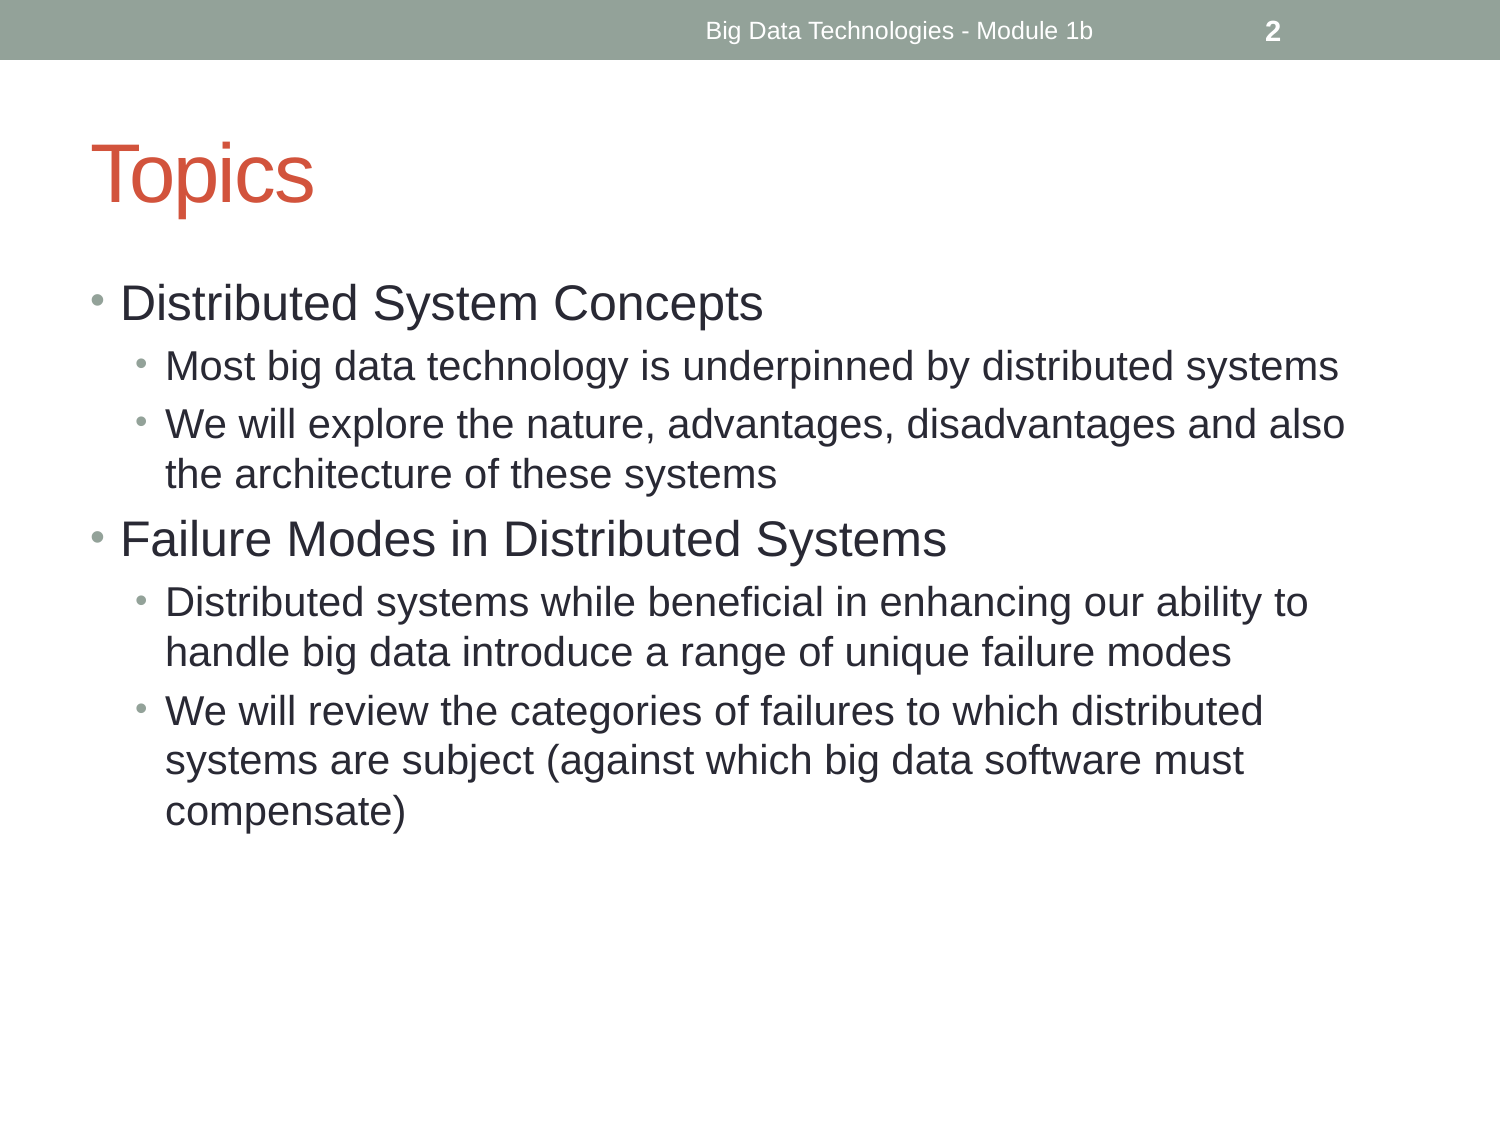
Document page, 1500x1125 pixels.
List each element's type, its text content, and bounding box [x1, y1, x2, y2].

list Distributed System Concepts Most big data technology is underpinned by distributed systems We will explore the nature, advantages, disadvantages and also the architecture of these systems Failure Modes in Distributed Systems Distributed systems while beneficial in enhancing our ability to handle big data introduce a range of unique failure modes We will review the categories of failures to which distributed systems are subject (against which big data software must compensate) [75, 262, 1425, 1063]
title Topics [75, 87, 1425, 250]
slide_number 2 [1250, 3, 1425, 57]
footer Big Data Technologies - Module 1b [562, 3, 1238, 57]
